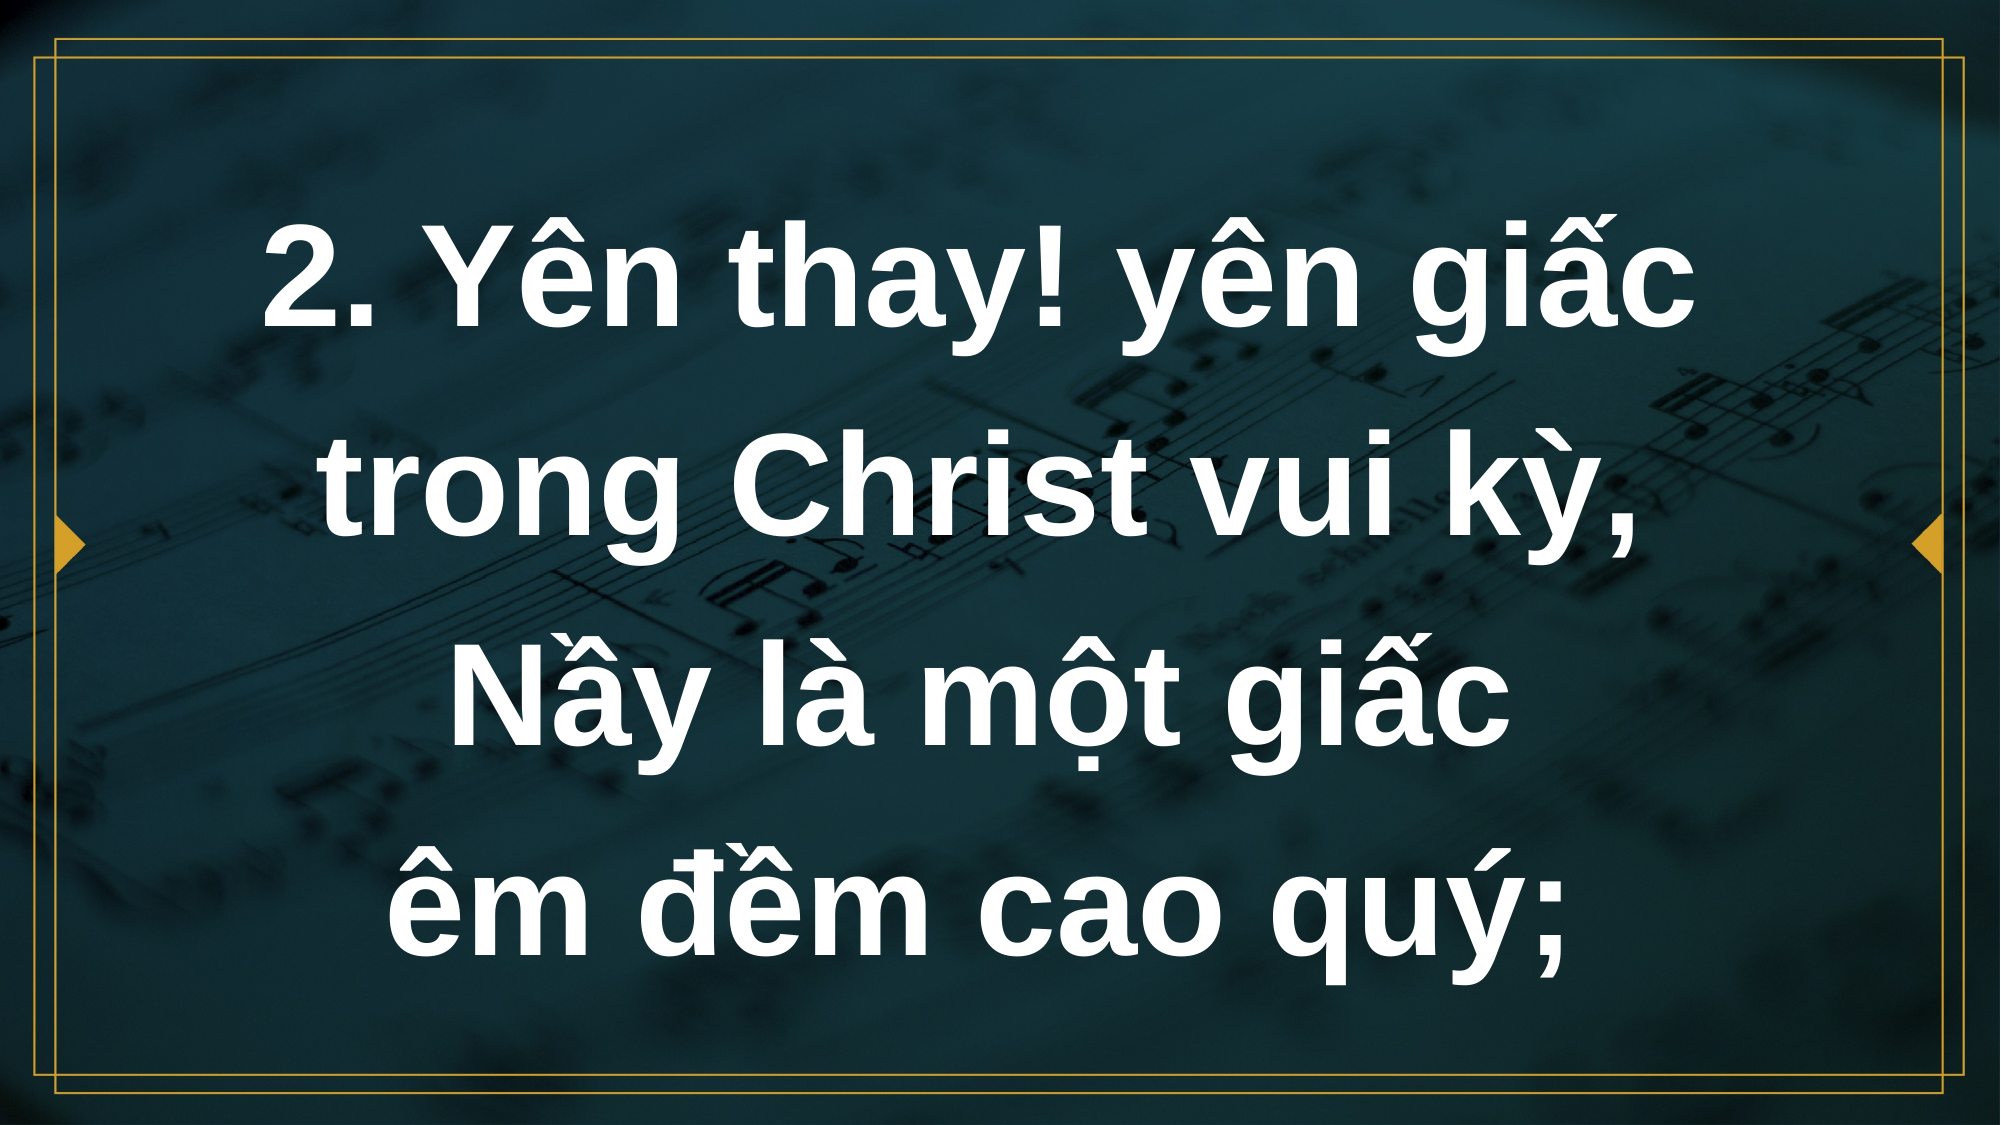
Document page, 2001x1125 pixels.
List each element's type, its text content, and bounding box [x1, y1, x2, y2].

picture [0, 0, 2000, 1125]
title 2. Yên thay! yên giấc trong Christ vui kỳ, Nầy là một giấc êm đềm cao quý; [55, 53, 1945, 1077]
